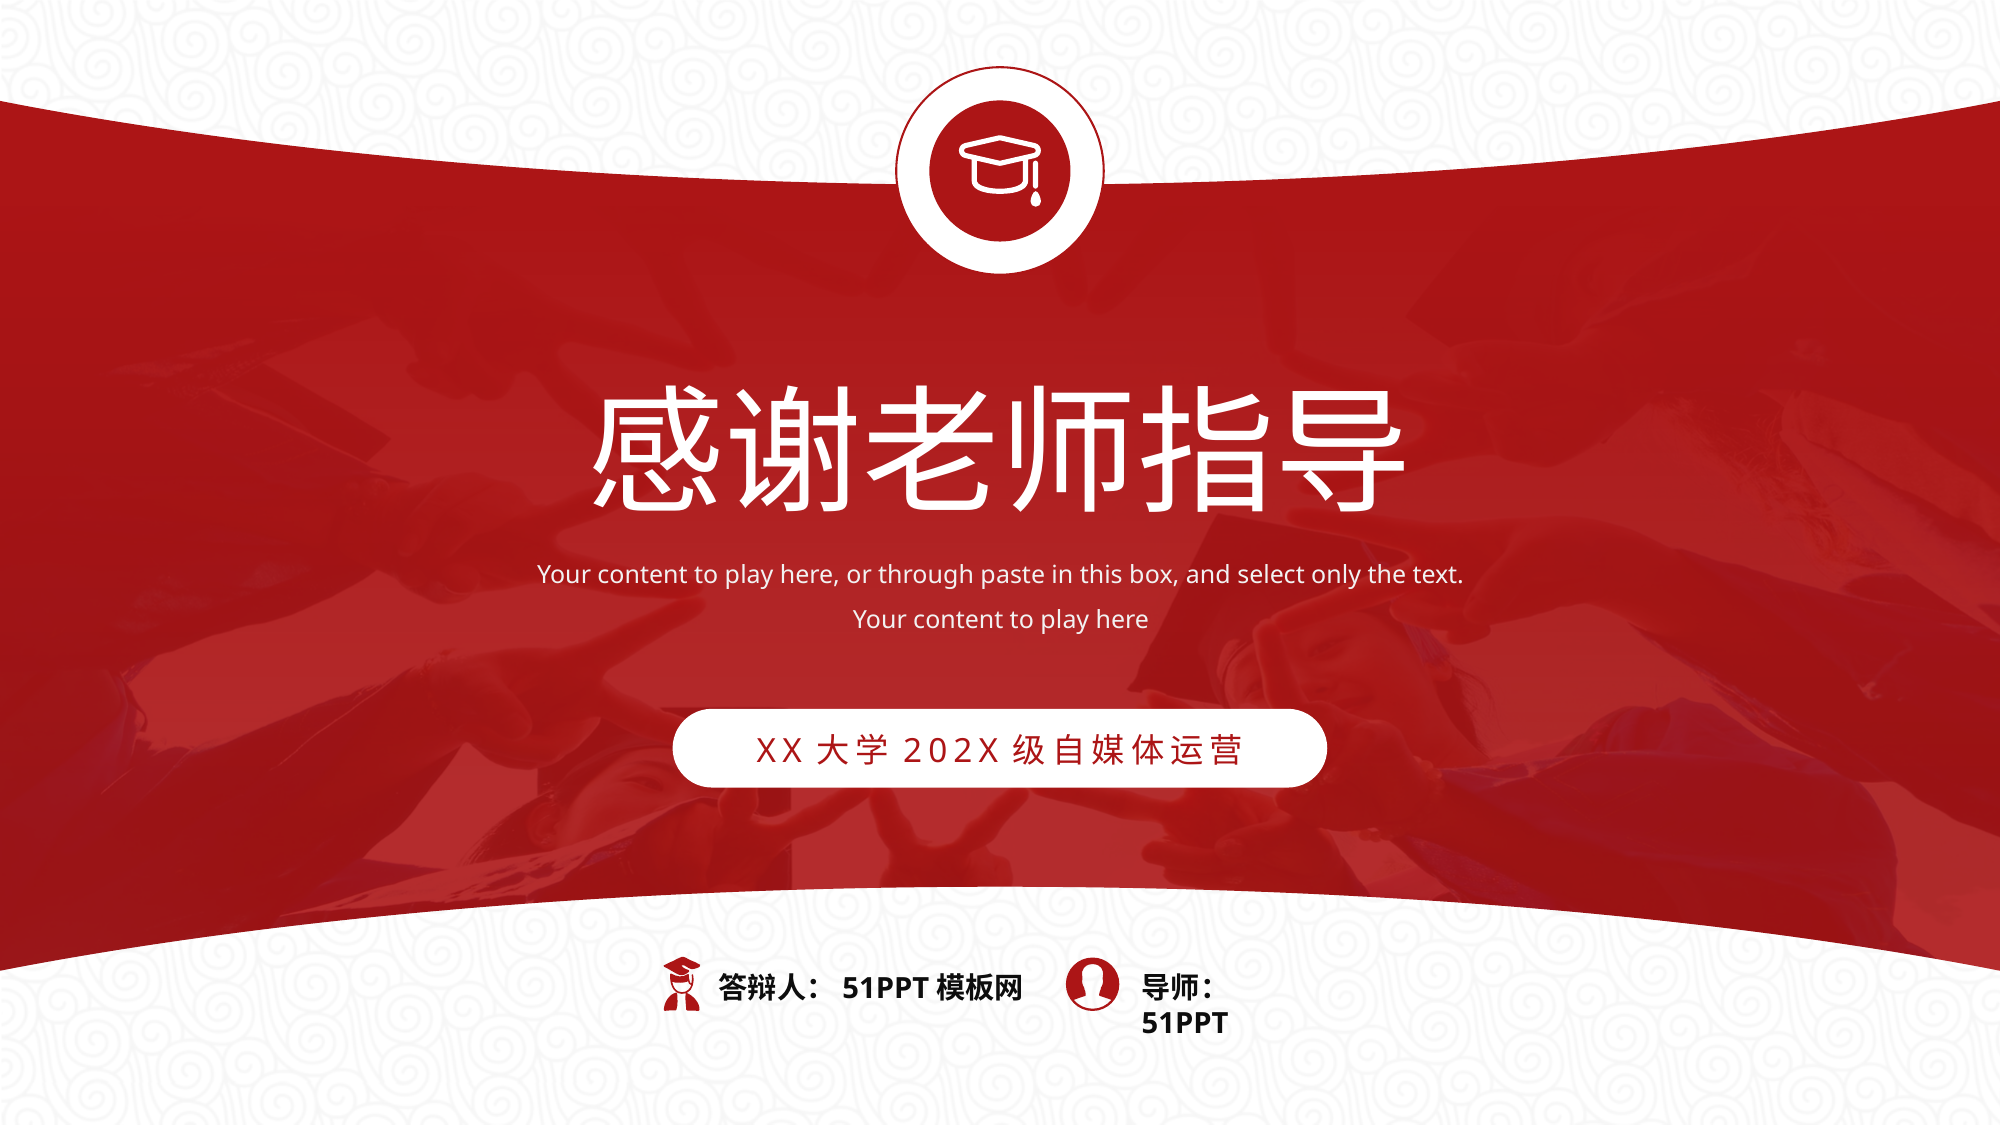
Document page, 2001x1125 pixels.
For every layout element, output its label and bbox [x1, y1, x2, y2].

text_box [896, 67, 1104, 275]
text_box [663, 956, 1337, 1013]
text_box [0, 0, 2000, 1125]
